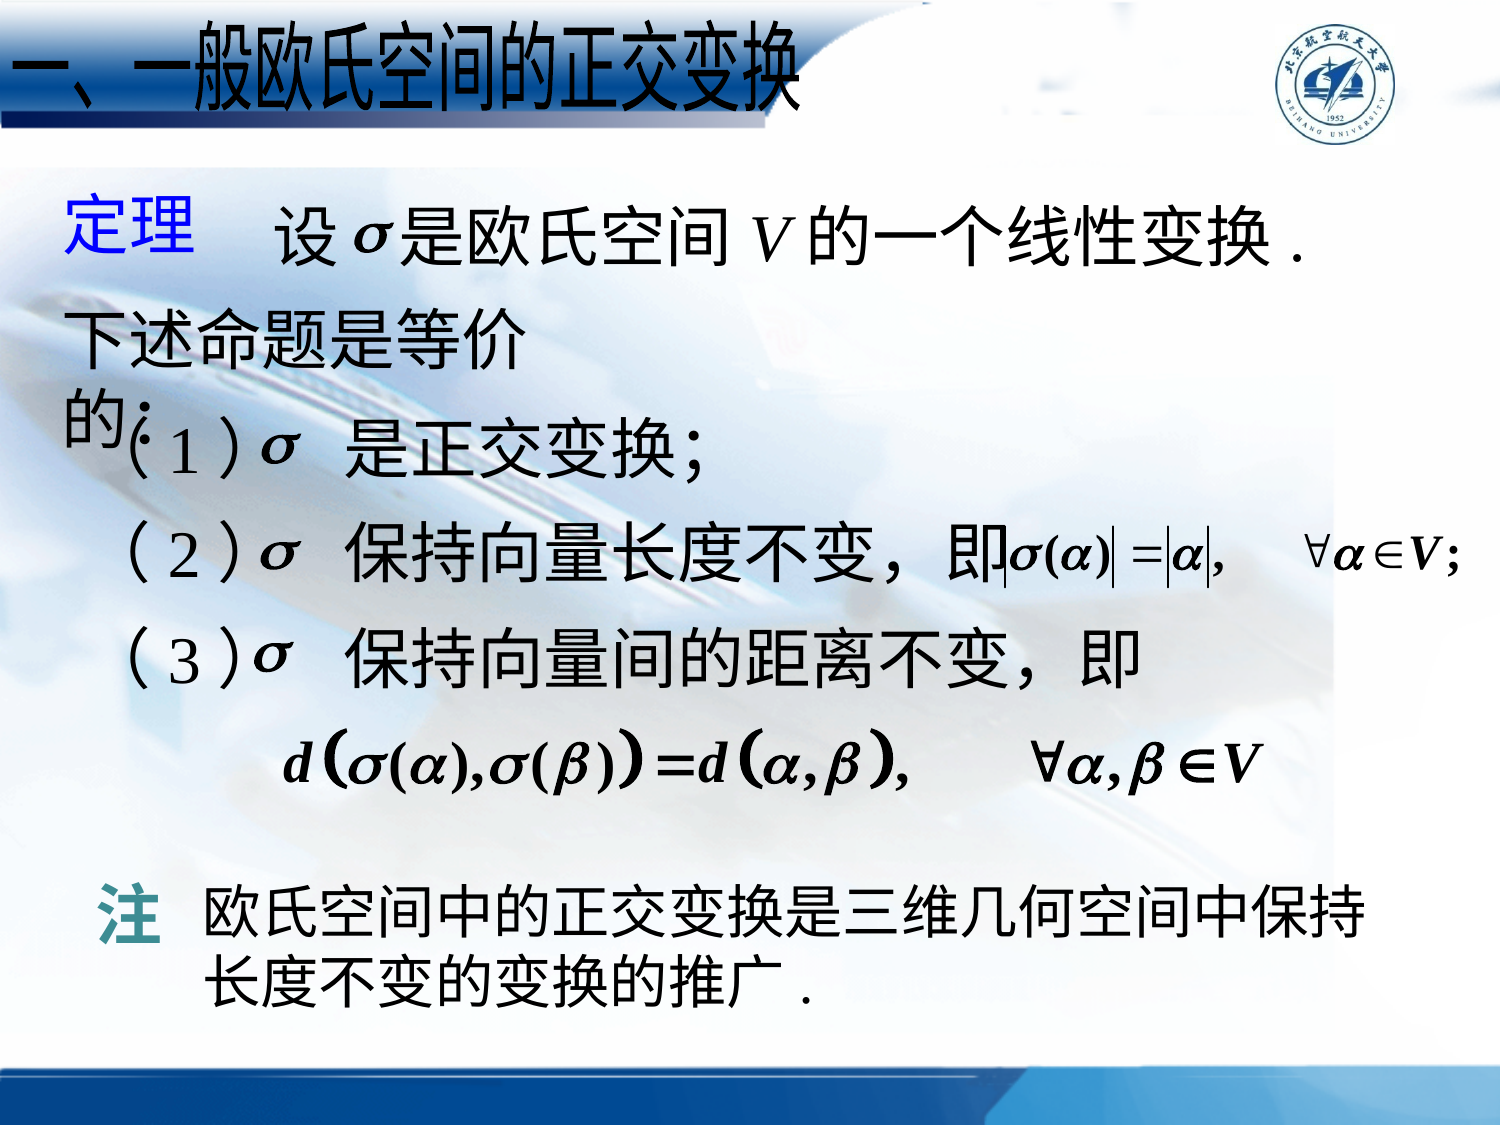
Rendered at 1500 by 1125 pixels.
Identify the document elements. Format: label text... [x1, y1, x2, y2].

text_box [70, 503, 1453, 600]
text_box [257, 187, 1325, 284]
text_box 定理 [47, 175, 211, 271]
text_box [280, 726, 1274, 808]
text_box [70, 609, 1400, 706]
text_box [70, 398, 815, 495]
text_box 欧氏空间中的正交变换是三维几何空间中保持长度不变的变换的推广. [187, 868, 1395, 1023]
picture [0, 0, 1500, 1125]
text_box 注 [80, 865, 270, 960]
text_box 下述命题是等价的： [46, 290, 668, 466]
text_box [995, 515, 1469, 599]
